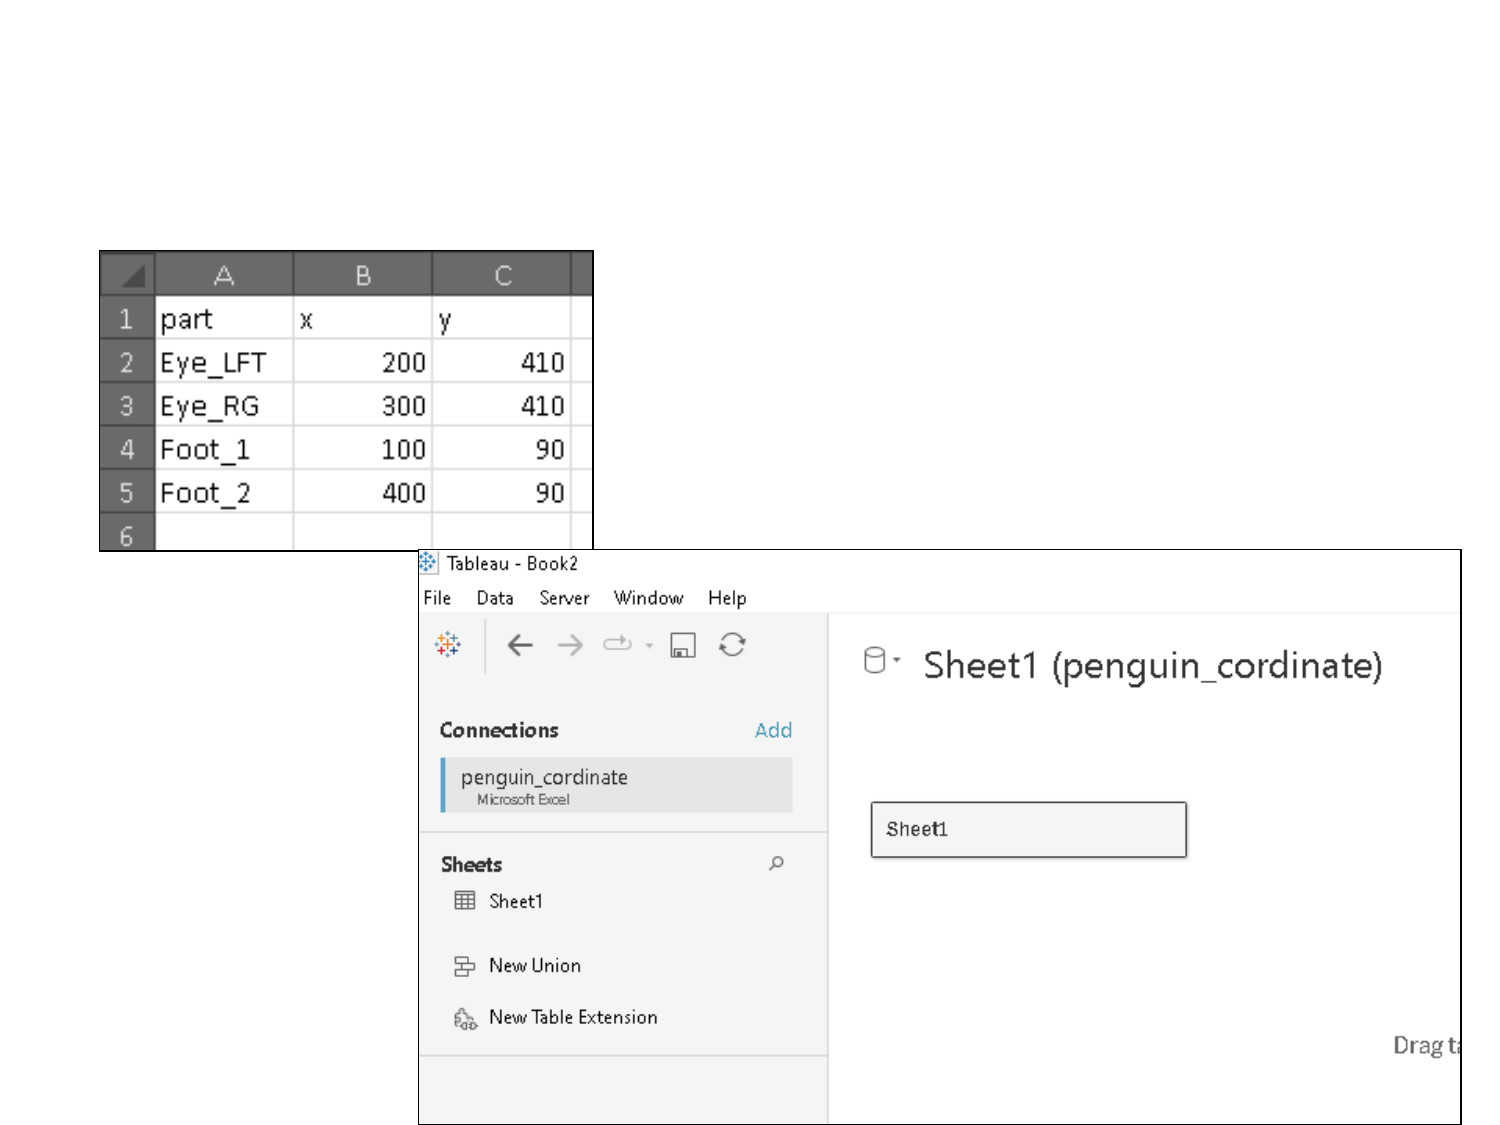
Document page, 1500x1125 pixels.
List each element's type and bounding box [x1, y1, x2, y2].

picture [100, 251, 1461, 1124]
